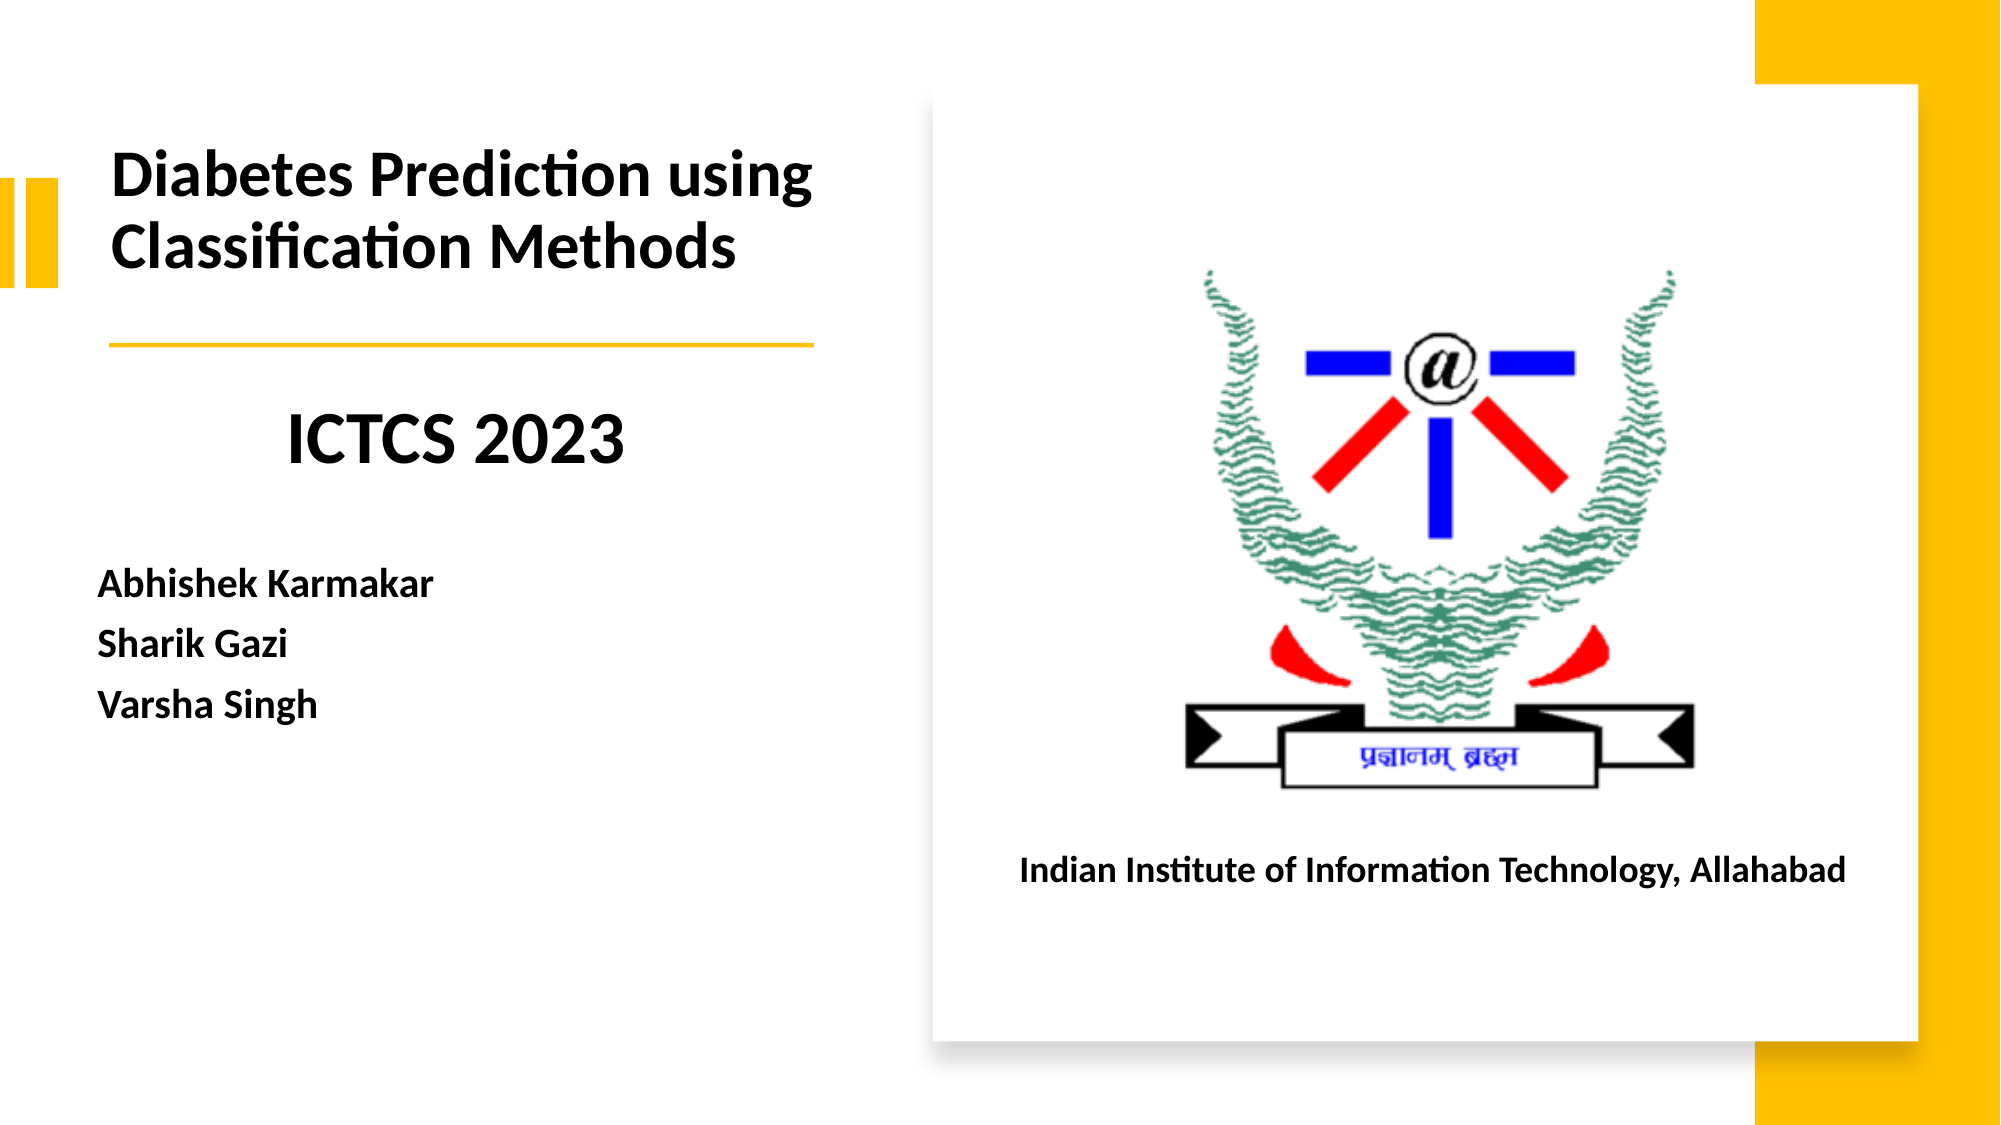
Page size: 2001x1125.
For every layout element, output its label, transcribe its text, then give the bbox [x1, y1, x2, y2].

text_box [108, 342, 815, 348]
list ICTCS 2023 Abhishek Karmakar Sharik Gazi Varsha Singh [82, 372, 831, 753]
text_box [932, 83, 1919, 1042]
text_box Indian Institute of Information Technology, Allahabad [1004, 837, 1898, 898]
picture [1151, 240, 1731, 818]
title Diabetes Prediction using Classification Methods [96, 96, 921, 326]
text_box [0, 0, 1754, 1125]
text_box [0, 177, 59, 289]
text_box [1754, 0, 2000, 1125]
